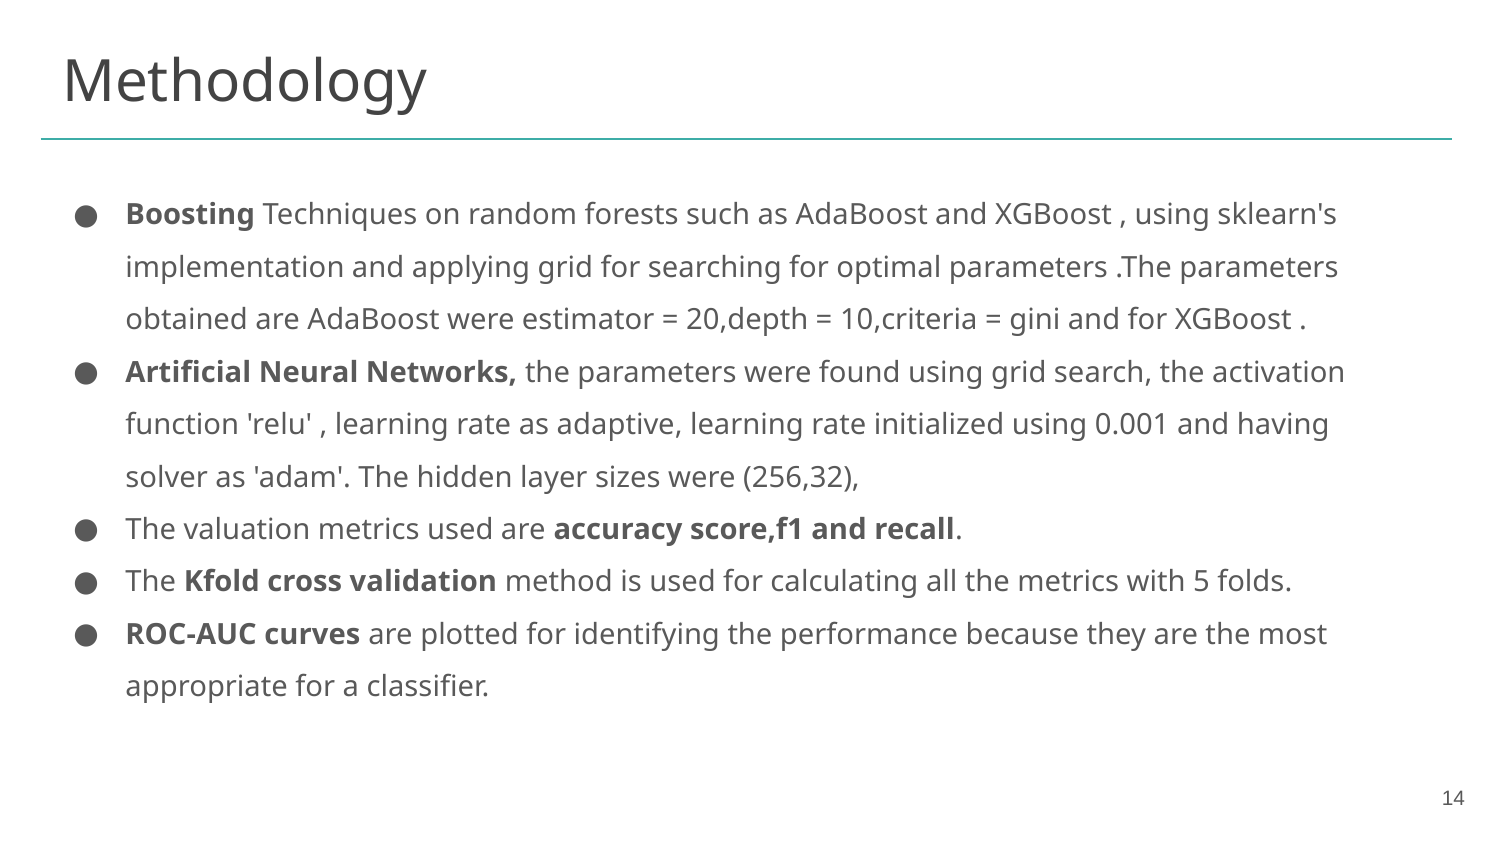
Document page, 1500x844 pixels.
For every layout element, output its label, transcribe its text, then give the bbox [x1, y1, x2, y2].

slide_number 14 [1389, 764, 1480, 830]
title Methodology [47, 27, 1446, 122]
list Boosting Techniques on random forests such as AdaBoost and XGBoost , using sklearn's implementation and applying grid for searching for optimal parameters .The parameters obtained are AdaBoost were estimator = 20,depth = 10,criteria = gini and for XGBoost . Artificial Neural Networks, the parameters were found using grid search, the activation function 'relu' , learning rate as adaptive, learning rate initialized using 0.001 and having solver as 'adam'. The hidden layer sizes were (256,32), The valuation metrics used are accuracy score,f1 and recall. The Kfold cross validation method is used for calculating all the metrics with 5 folds. ROC-AUC curves are plotted for identifying the performance because they are the most appropriate for a classifier. [35, 163, 1434, 724]
